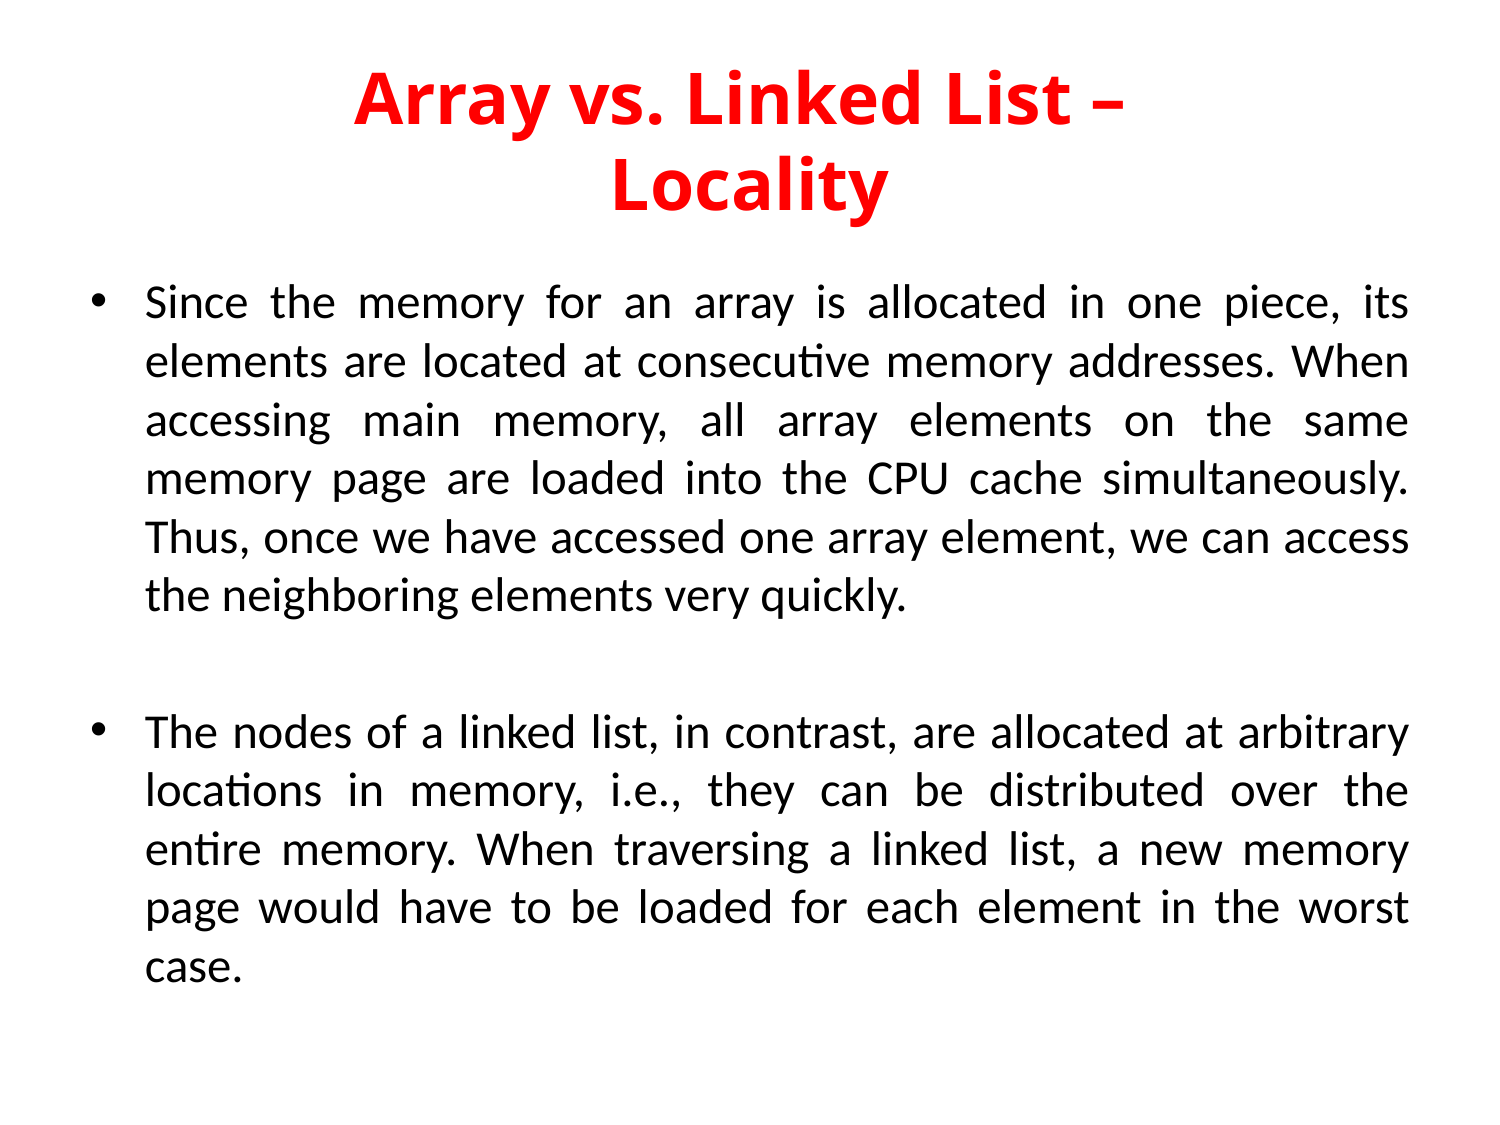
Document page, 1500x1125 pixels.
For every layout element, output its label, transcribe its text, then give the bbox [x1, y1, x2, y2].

list Since the memory for an array is allocated in one piece, its elements are located at consecutive memory addresses. When accessing main memory, all array elements on the same memory page are loaded into the CPU cache simultaneously. Thus, once we have accessed one array element, we can access the neighboring elements very quickly. The nodes of a linked list, in contrast, are allocated at arbitrary locations in memory, i.e., they can be distributed over the entire memory. When traversing a linked list, a new memory page would have to be loaded for each element in the worst case. [75, 262, 1425, 1005]
title Array vs. Linked List – Locality [75, 45, 1425, 233]
